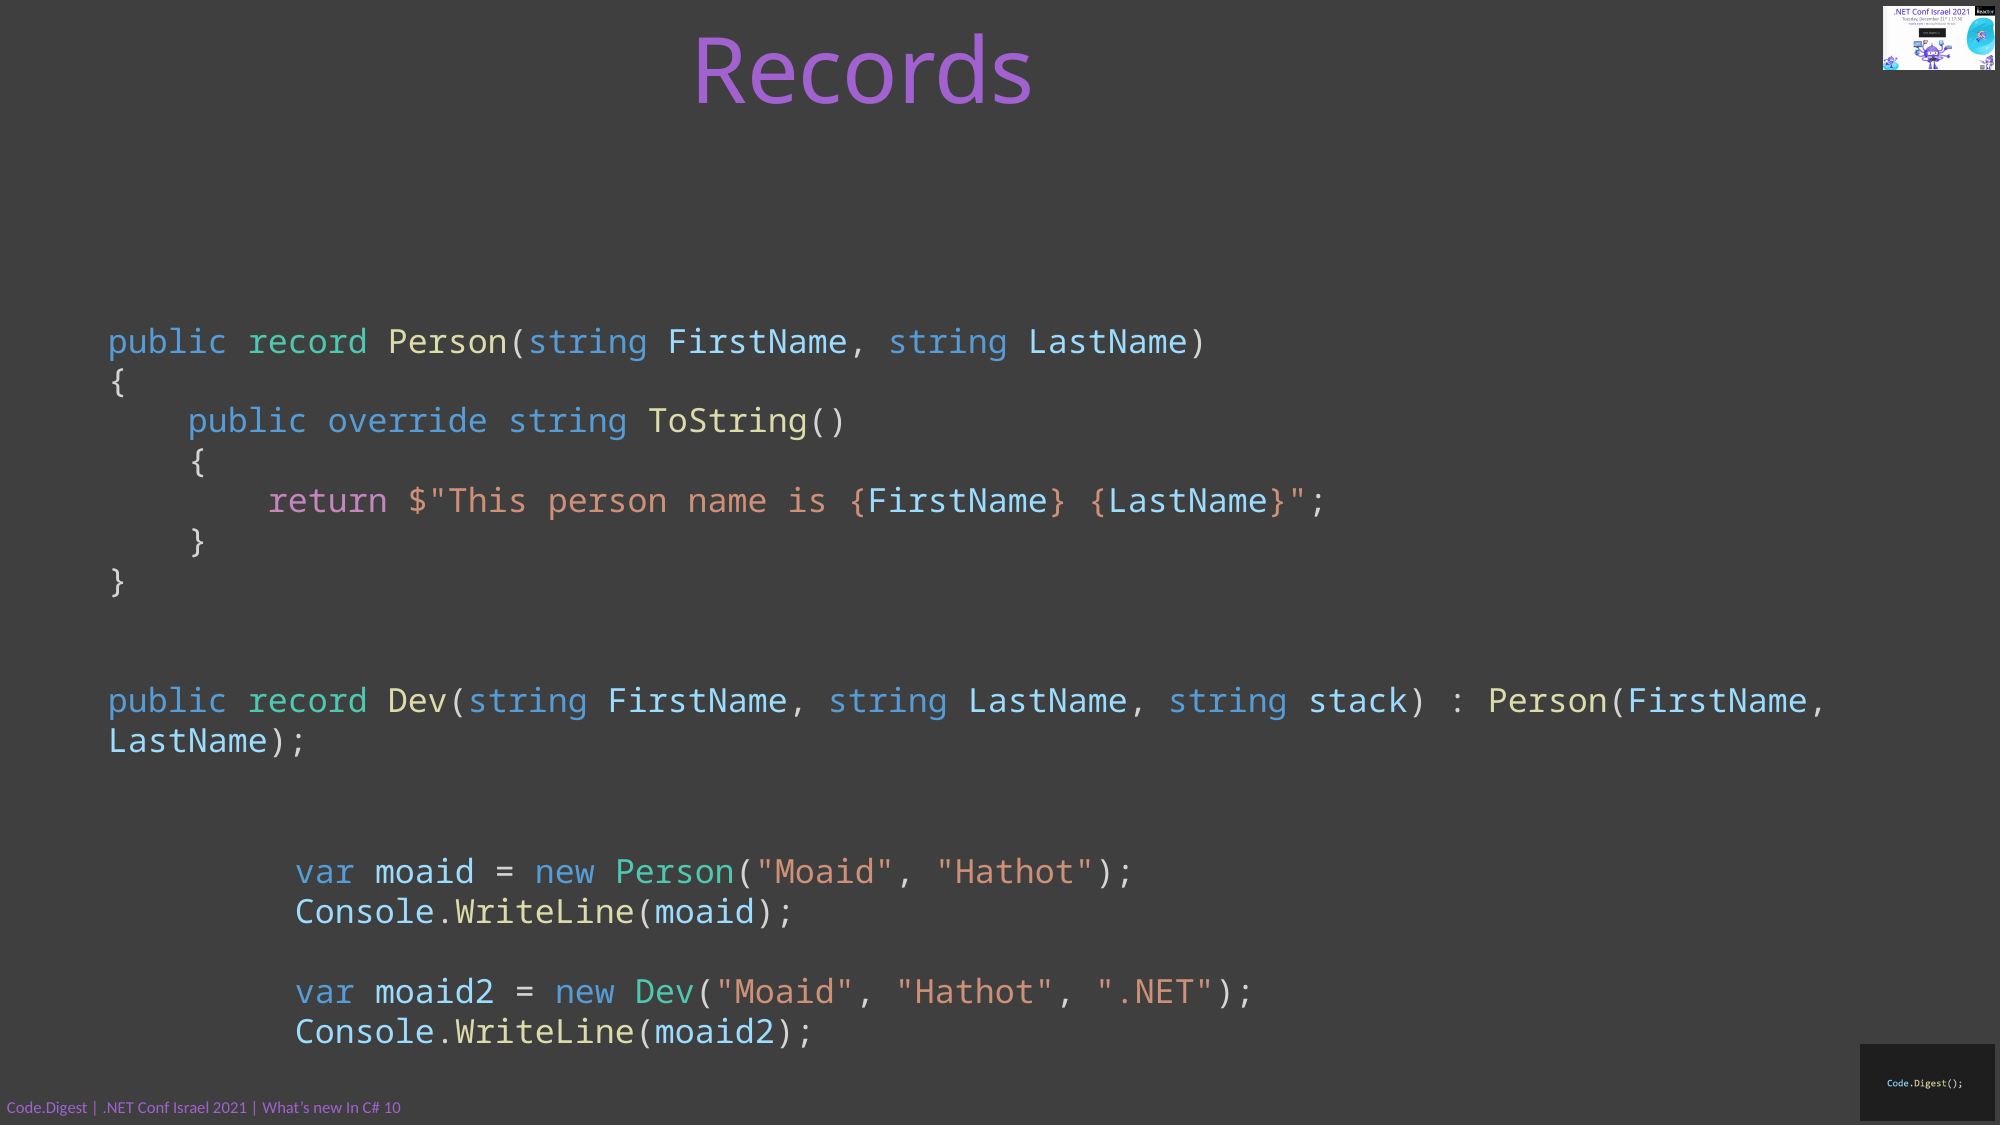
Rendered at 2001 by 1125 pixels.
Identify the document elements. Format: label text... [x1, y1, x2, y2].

picture [1883, 6, 1995, 70]
text_box Code.Digest | .NET Conf Israel 2021 | What’s new In C# 10 [0, 1089, 417, 1125]
text_box var moaid = new Person("Moaid", "Hathot"); Console.WriteLine(moaid); var moaid2 = new Dev("Moaid", "Hathot", ".NET"); Console.WriteLine(moaid2); [40, 843, 1985, 1058]
picture [1860, 1044, 1995, 1121]
text_box public record Person(string FirstName, string LastName) { public override string ToString() { return $"This person name is {FirstName} {LastName}"; } } public record Dev(string FirstName, string LastName, string stack) : Person(FirstName, LastName); [93, 312, 1985, 812]
title Records [0, 0, 1725, 147]
text_box [338, 507, 1960, 658]
